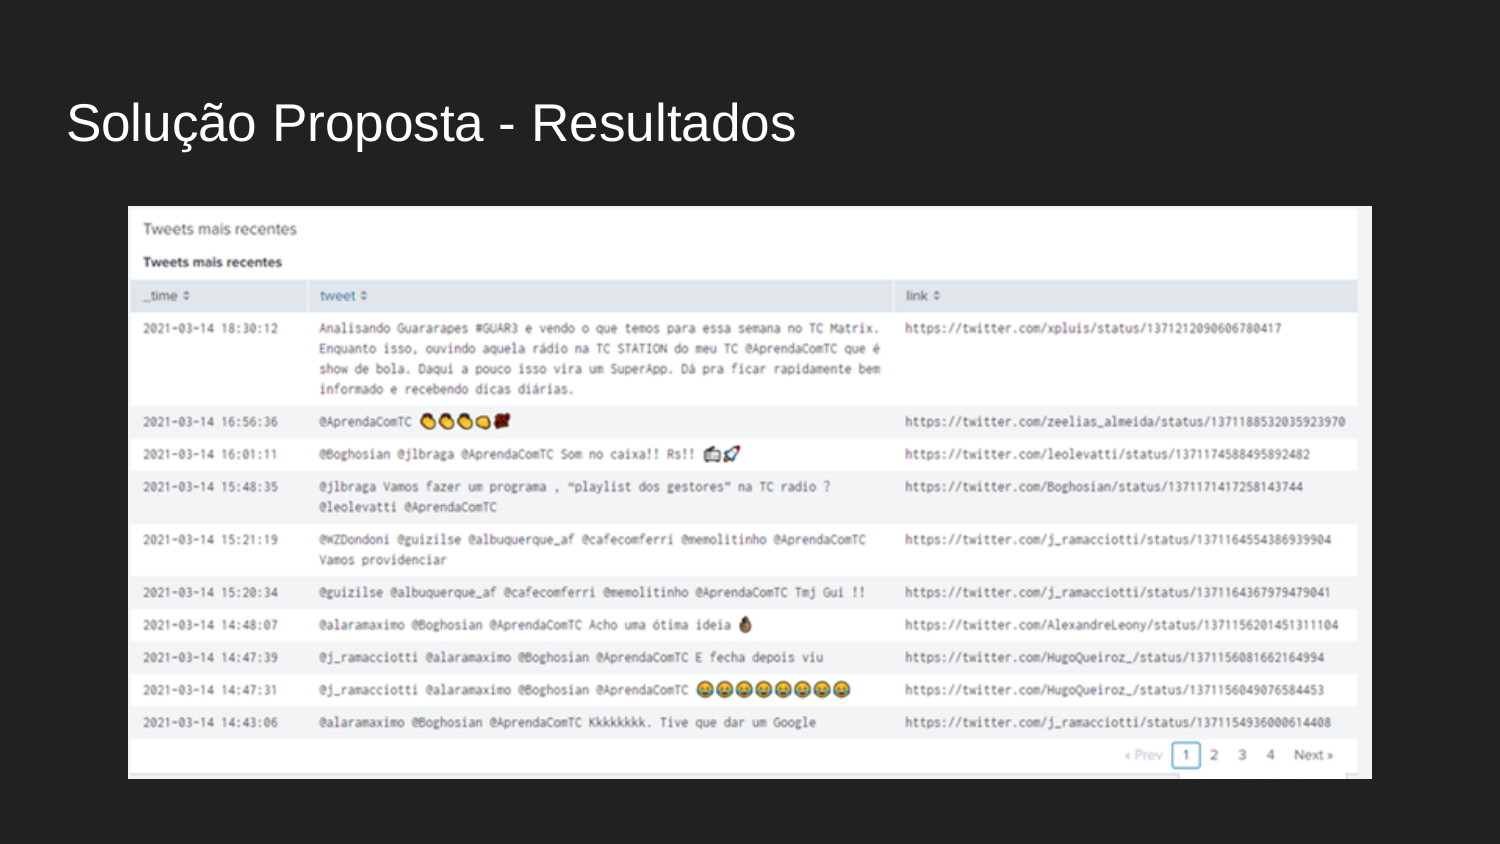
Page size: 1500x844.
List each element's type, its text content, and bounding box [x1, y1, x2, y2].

title Solução Proposta - Resultados [51, 72, 1449, 167]
picture [128, 206, 1372, 779]
